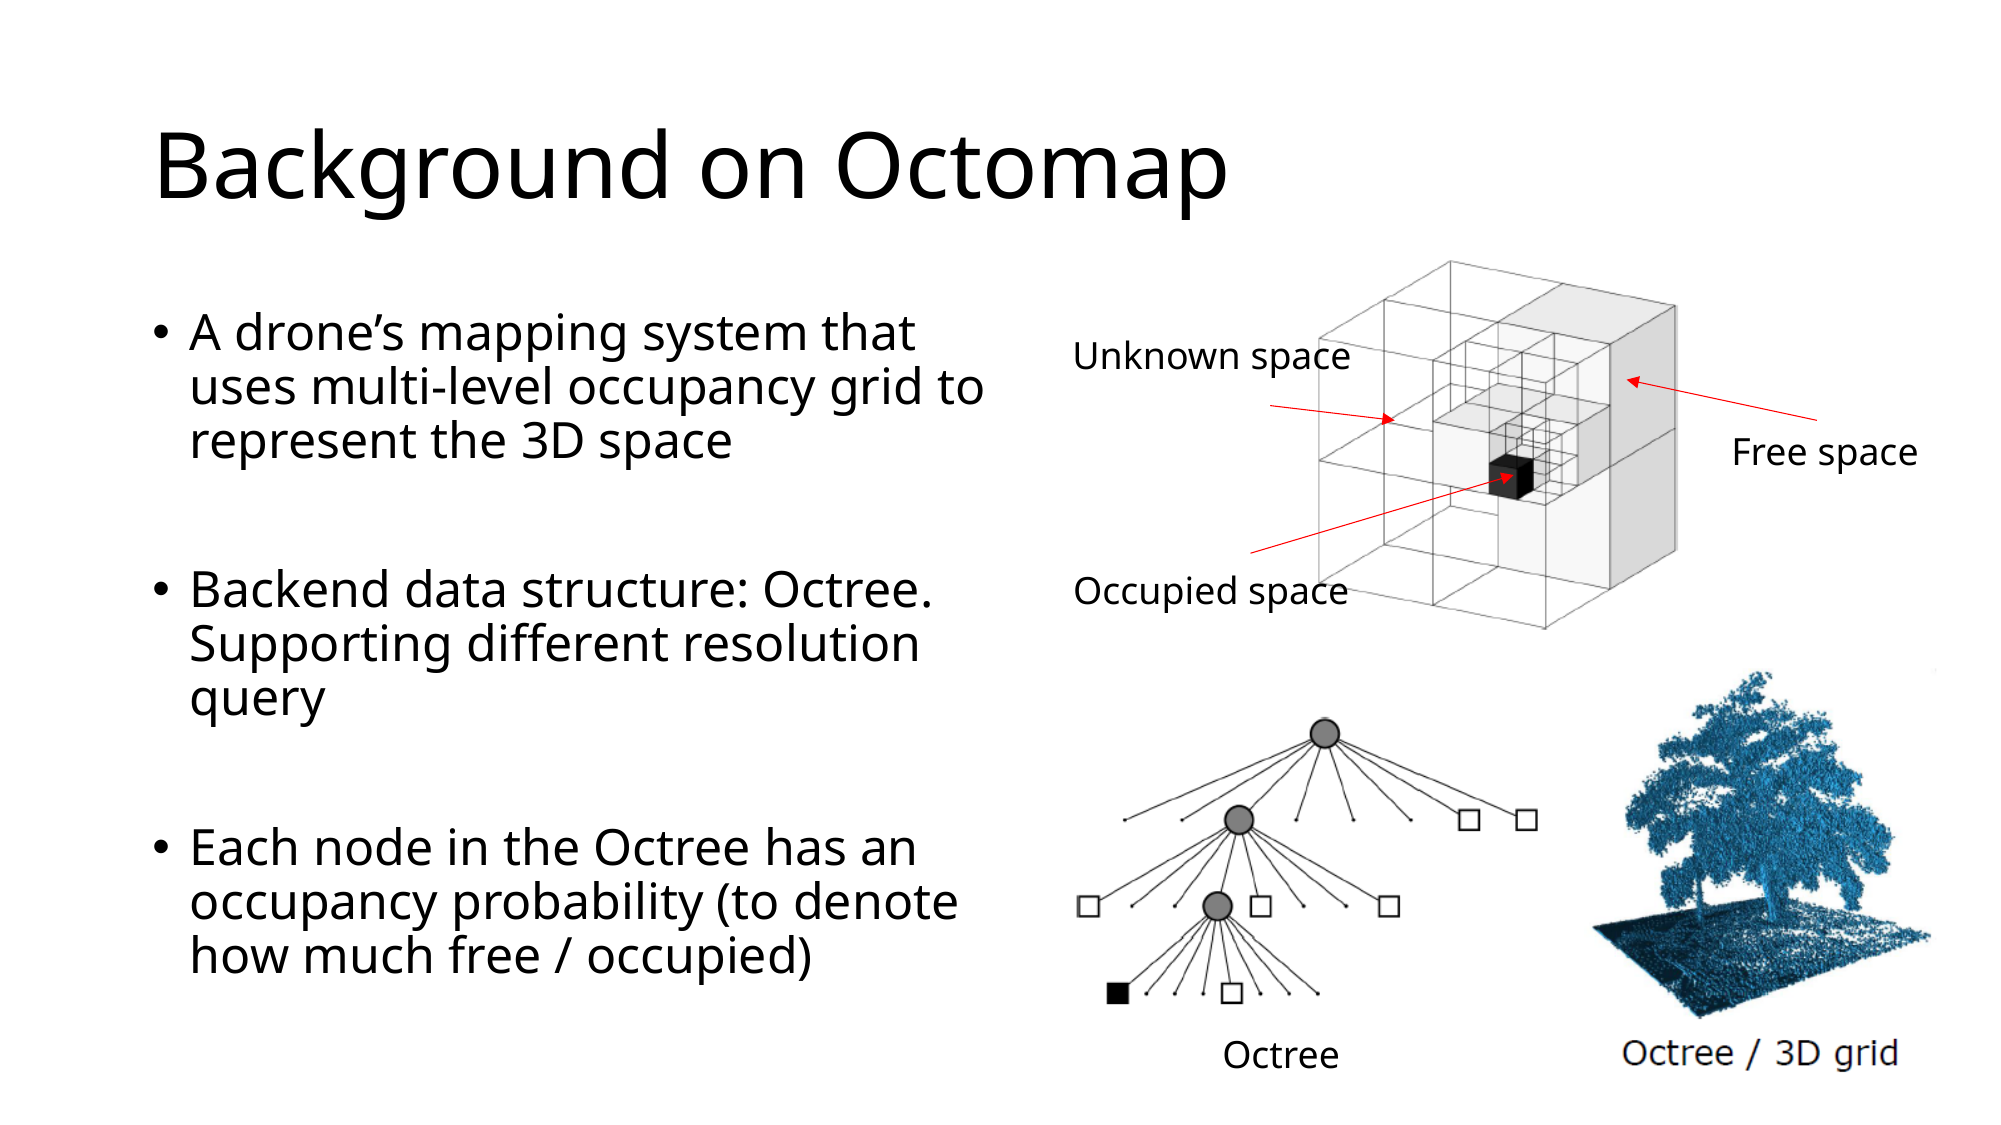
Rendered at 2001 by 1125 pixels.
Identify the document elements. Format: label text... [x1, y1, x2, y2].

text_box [1626, 379, 1817, 421]
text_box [1250, 474, 1514, 554]
text_box Octree [1207, 1023, 1356, 1084]
picture [1277, 229, 1951, 1080]
list A drone’s mapping system that uses multi-level occupancy grid to represent the 3D space Backend data structure: Octree. Supporting different resolution query Each node in the Octree has an occupancy probability (to denote how much free / occupied) [137, 299, 1044, 1014]
text_box Unknown space [1057, 324, 1277, 385]
picture [1068, 697, 1543, 1008]
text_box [1270, 405, 1395, 421]
text_box Occupied space [1058, 559, 1277, 620]
title Background on Octomap [137, 59, 1863, 278]
text_box Free space [1717, 420, 1934, 480]
